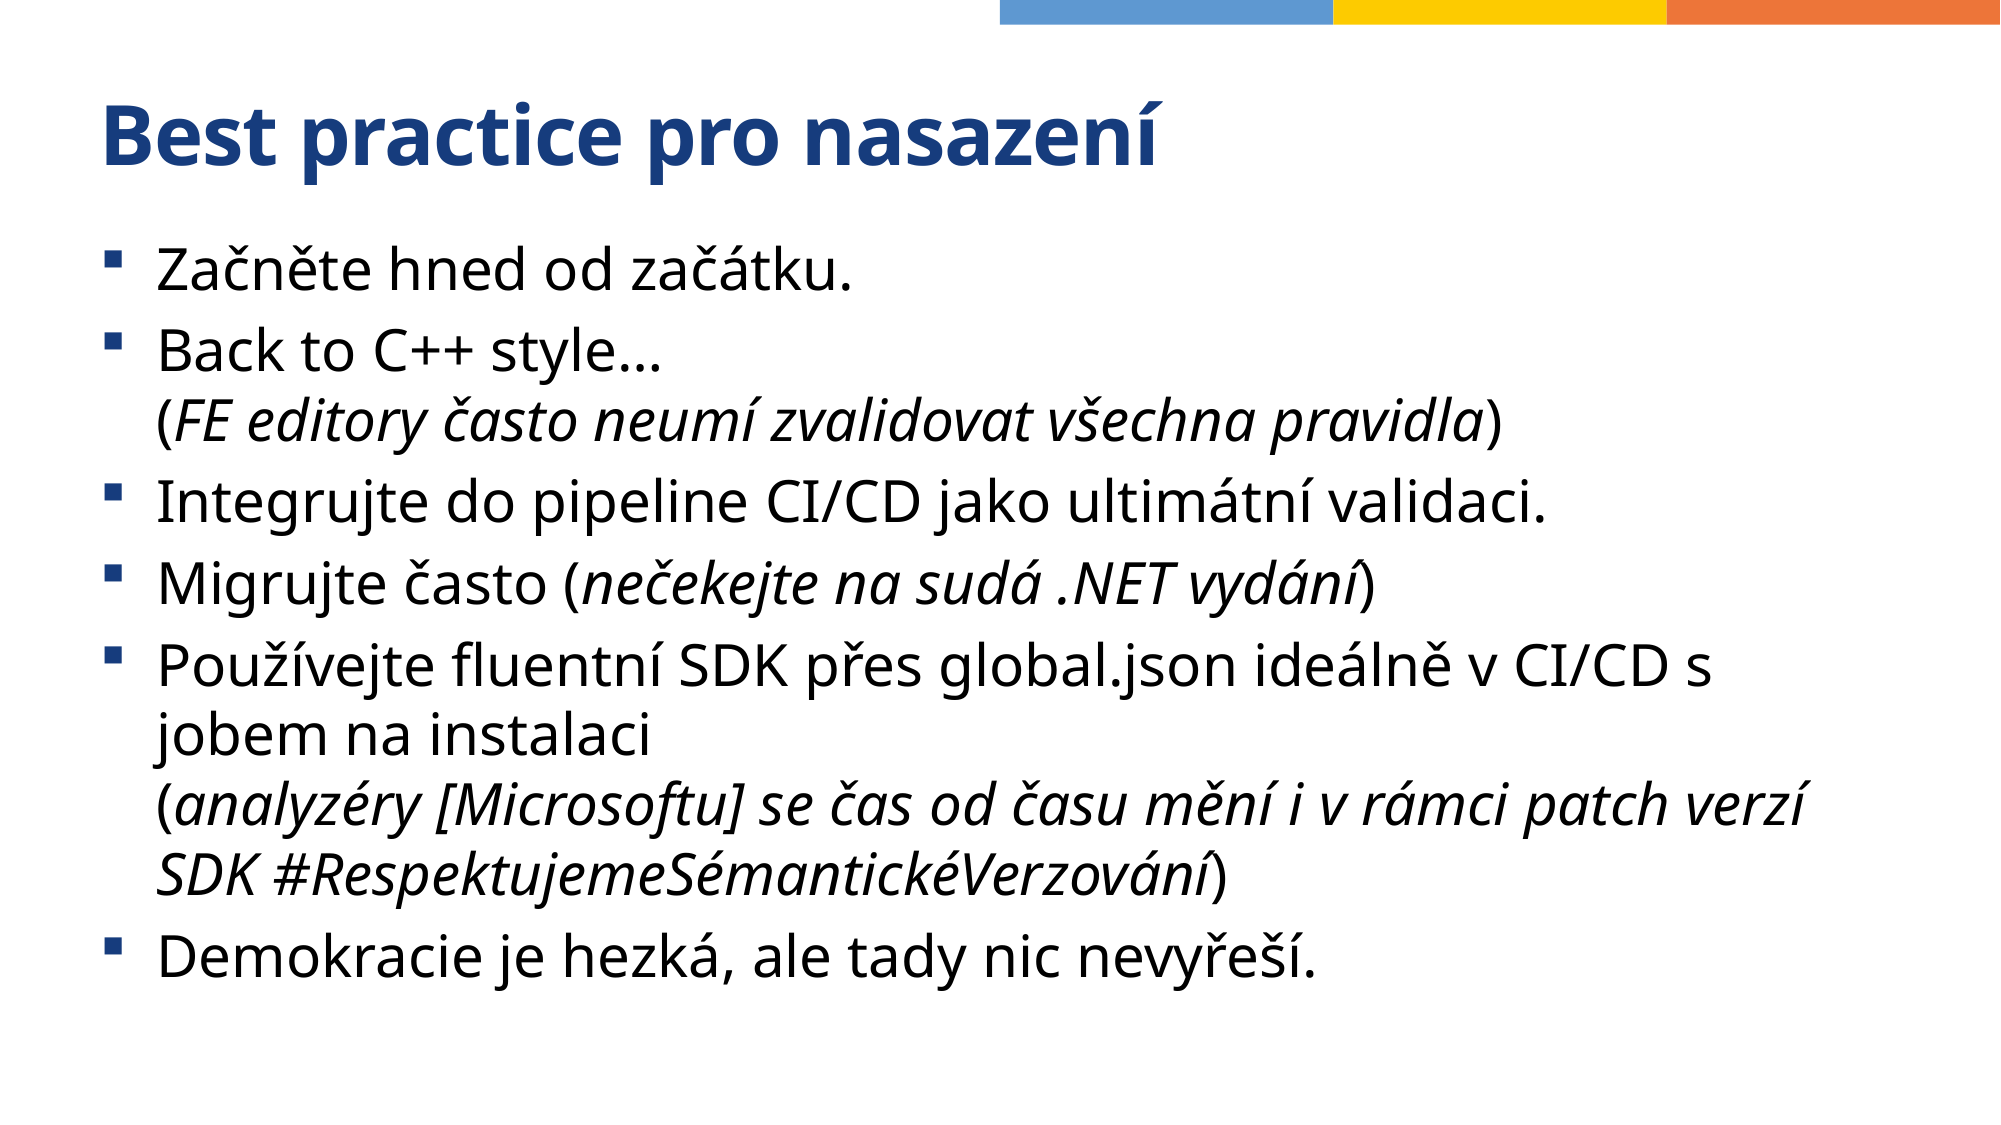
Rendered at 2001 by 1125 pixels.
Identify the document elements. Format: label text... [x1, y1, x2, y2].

title Best practice pro nasazení [99, 67, 1900, 197]
list Začněte hned od začátku. Back to C++ style… (FE editory často neumí zvalidovat všechna pravidla) Integrujte do pipeline CI/CD jako ultimátní validaci. Migrujte často (nečekejte na sudá .NET vydání) Používejte fluentní SDK přes global.json ideálně v CI/CD s jobem na instalaci (analyzéry [Microsoftu] se čas od času mění i v rámci patch verzí SDK #RespektujemeSémantickéVerzování) Demokracie je hezká, ale tady nic nevyřeší. [99, 231, 1900, 1024]
